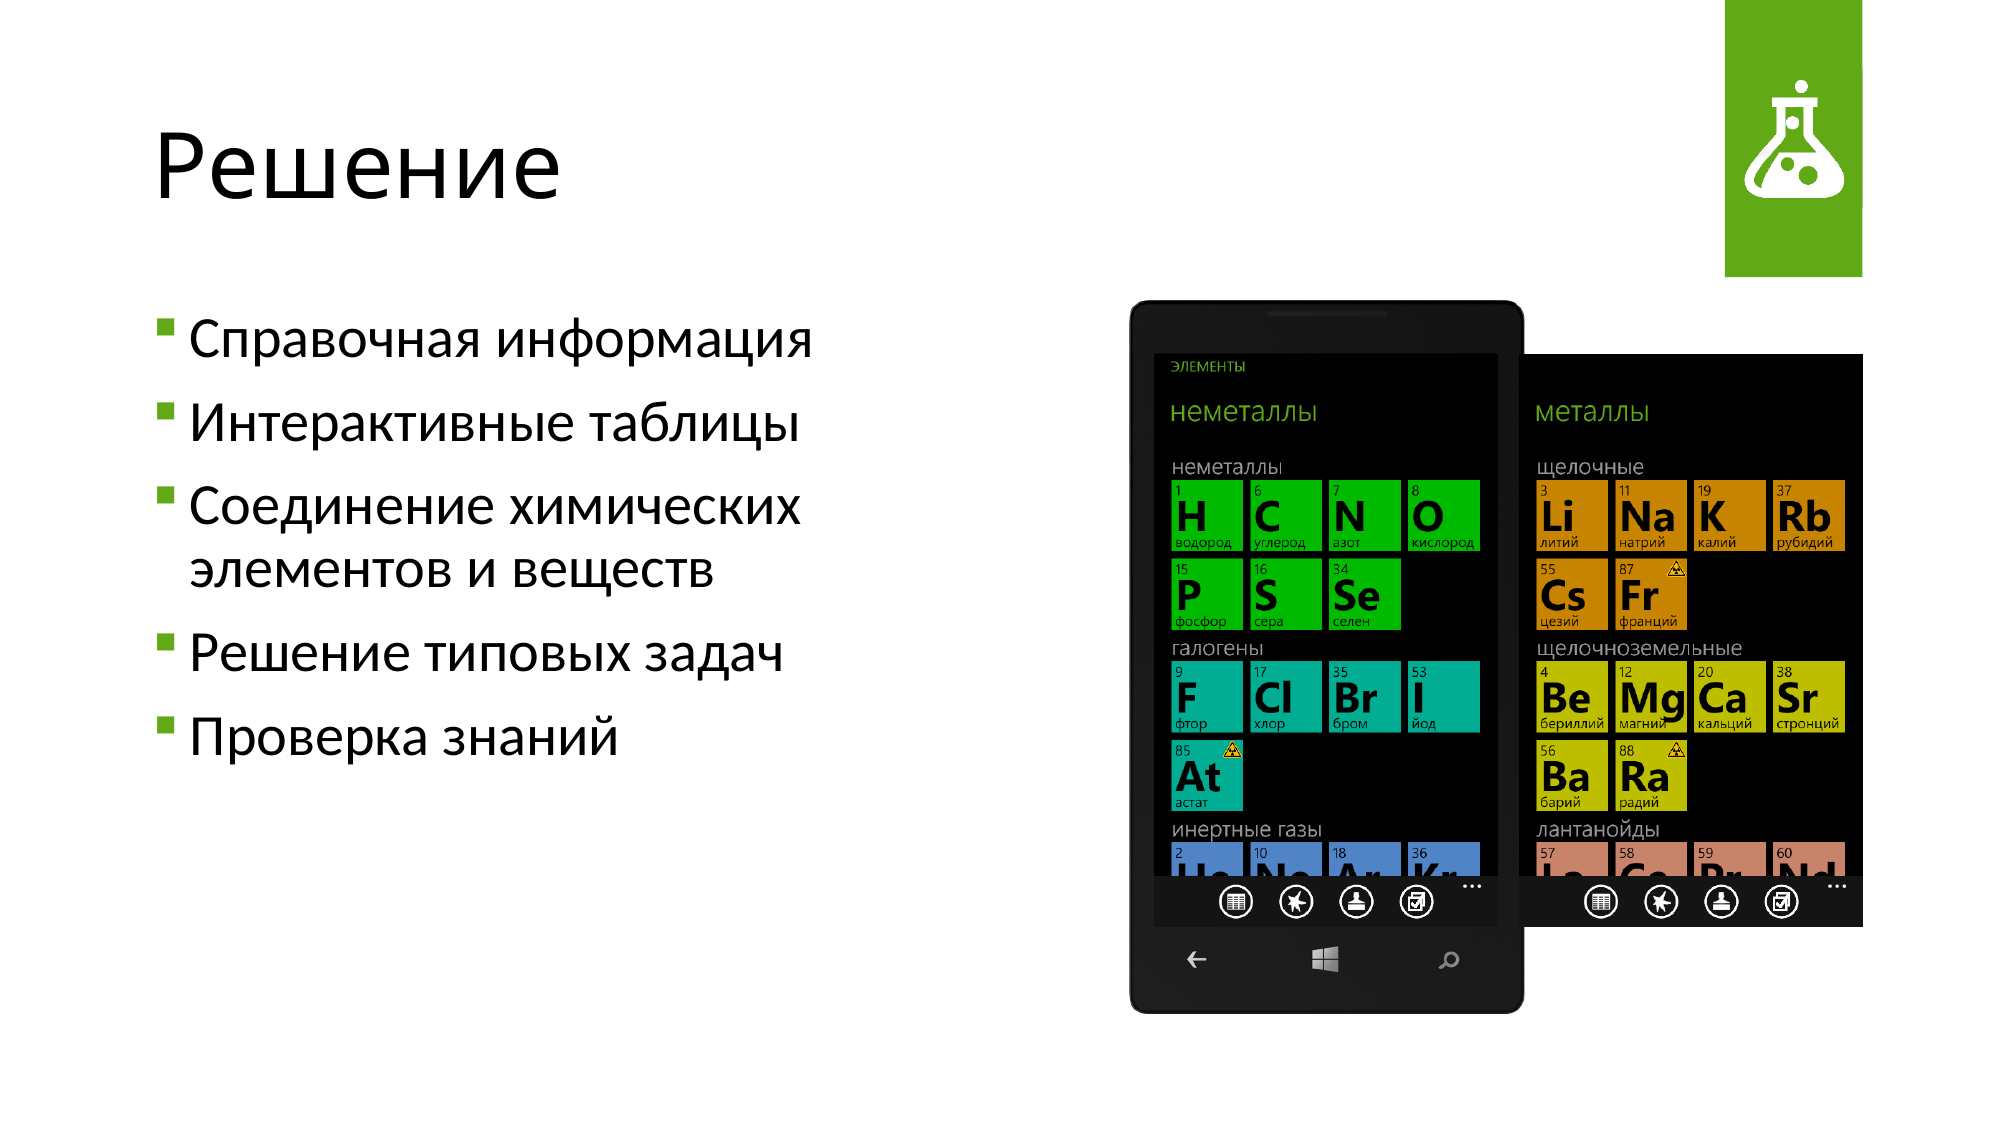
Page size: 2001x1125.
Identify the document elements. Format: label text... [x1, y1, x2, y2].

title Решение [137, 59, 1863, 278]
picture [1127, 299, 1863, 1014]
list Справочная информация Интерактивные таблицы Соединение химических элементов и веществ Решение типовых задач Проверка знаний [137, 299, 950, 1014]
